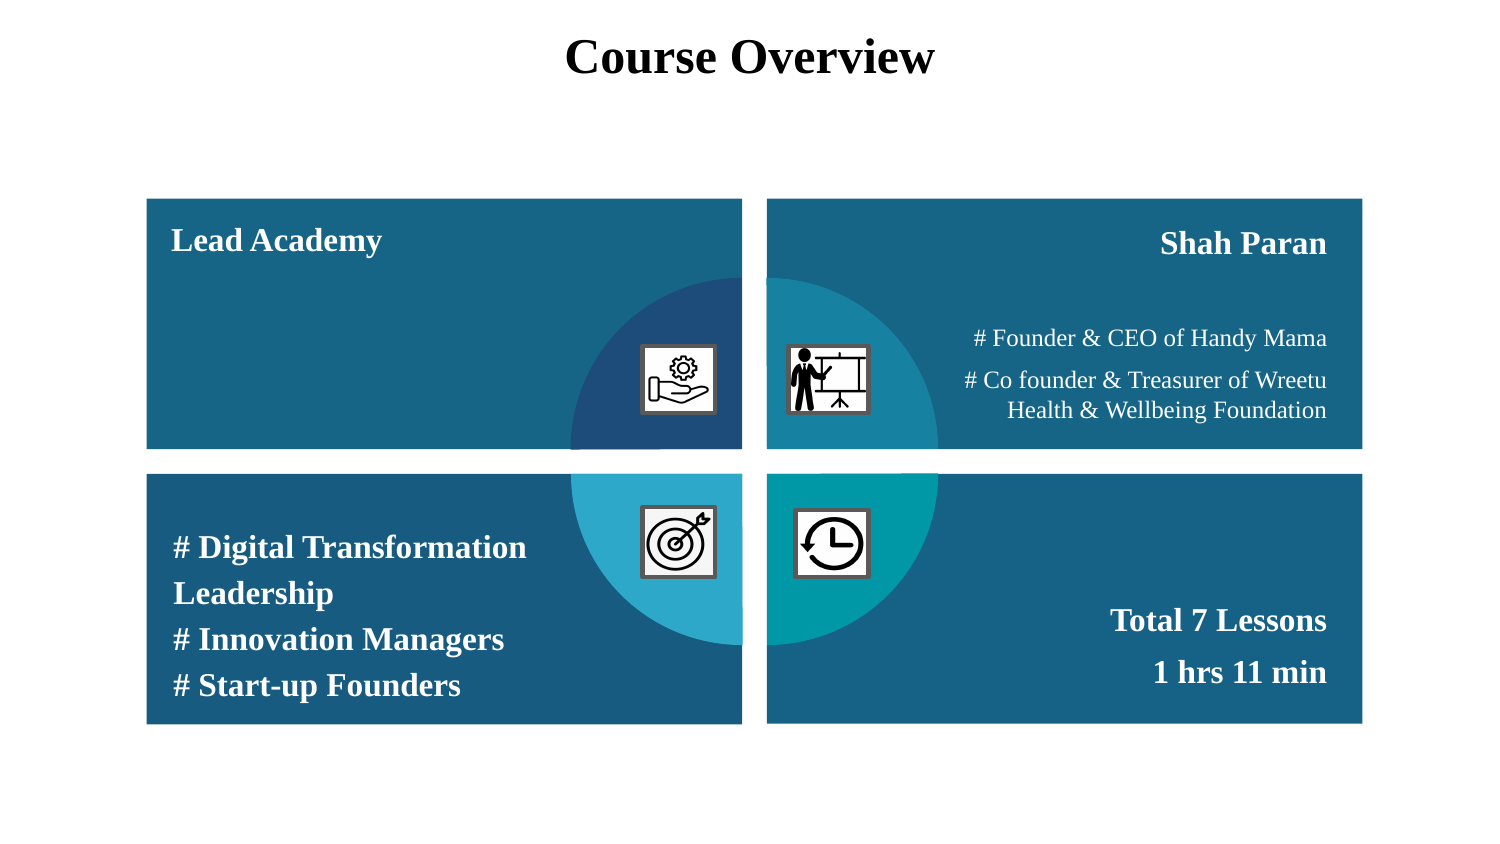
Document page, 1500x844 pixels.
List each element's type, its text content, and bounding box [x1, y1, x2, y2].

text_box [767, 473, 939, 646]
picture [644, 347, 713, 411]
text_box [570, 277, 742, 450]
text_box [766, 277, 939, 449]
text_box Lead Academy [146, 198, 743, 450]
text_box Total 7 Lessons 1 hrs 11 min [913, 590, 1343, 698]
text_box [766, 198, 1363, 450]
picture [790, 347, 867, 411]
text_box [766, 473, 1363, 724]
text_box Shah Paran # Founder & CEO of Handy Mama # Co founder & Treasurer of Wreetu Health & Wellbeing Foundation [927, 214, 1343, 432]
text_box [570, 473, 743, 646]
picture [797, 512, 867, 575]
text_box # Digital Transformation Leadership # Innovation Managers # Start-up Founders [139, 512, 568, 711]
picture [644, 509, 713, 575]
text_box [146, 473, 743, 725]
text_box Course Overview [549, 16, 951, 92]
